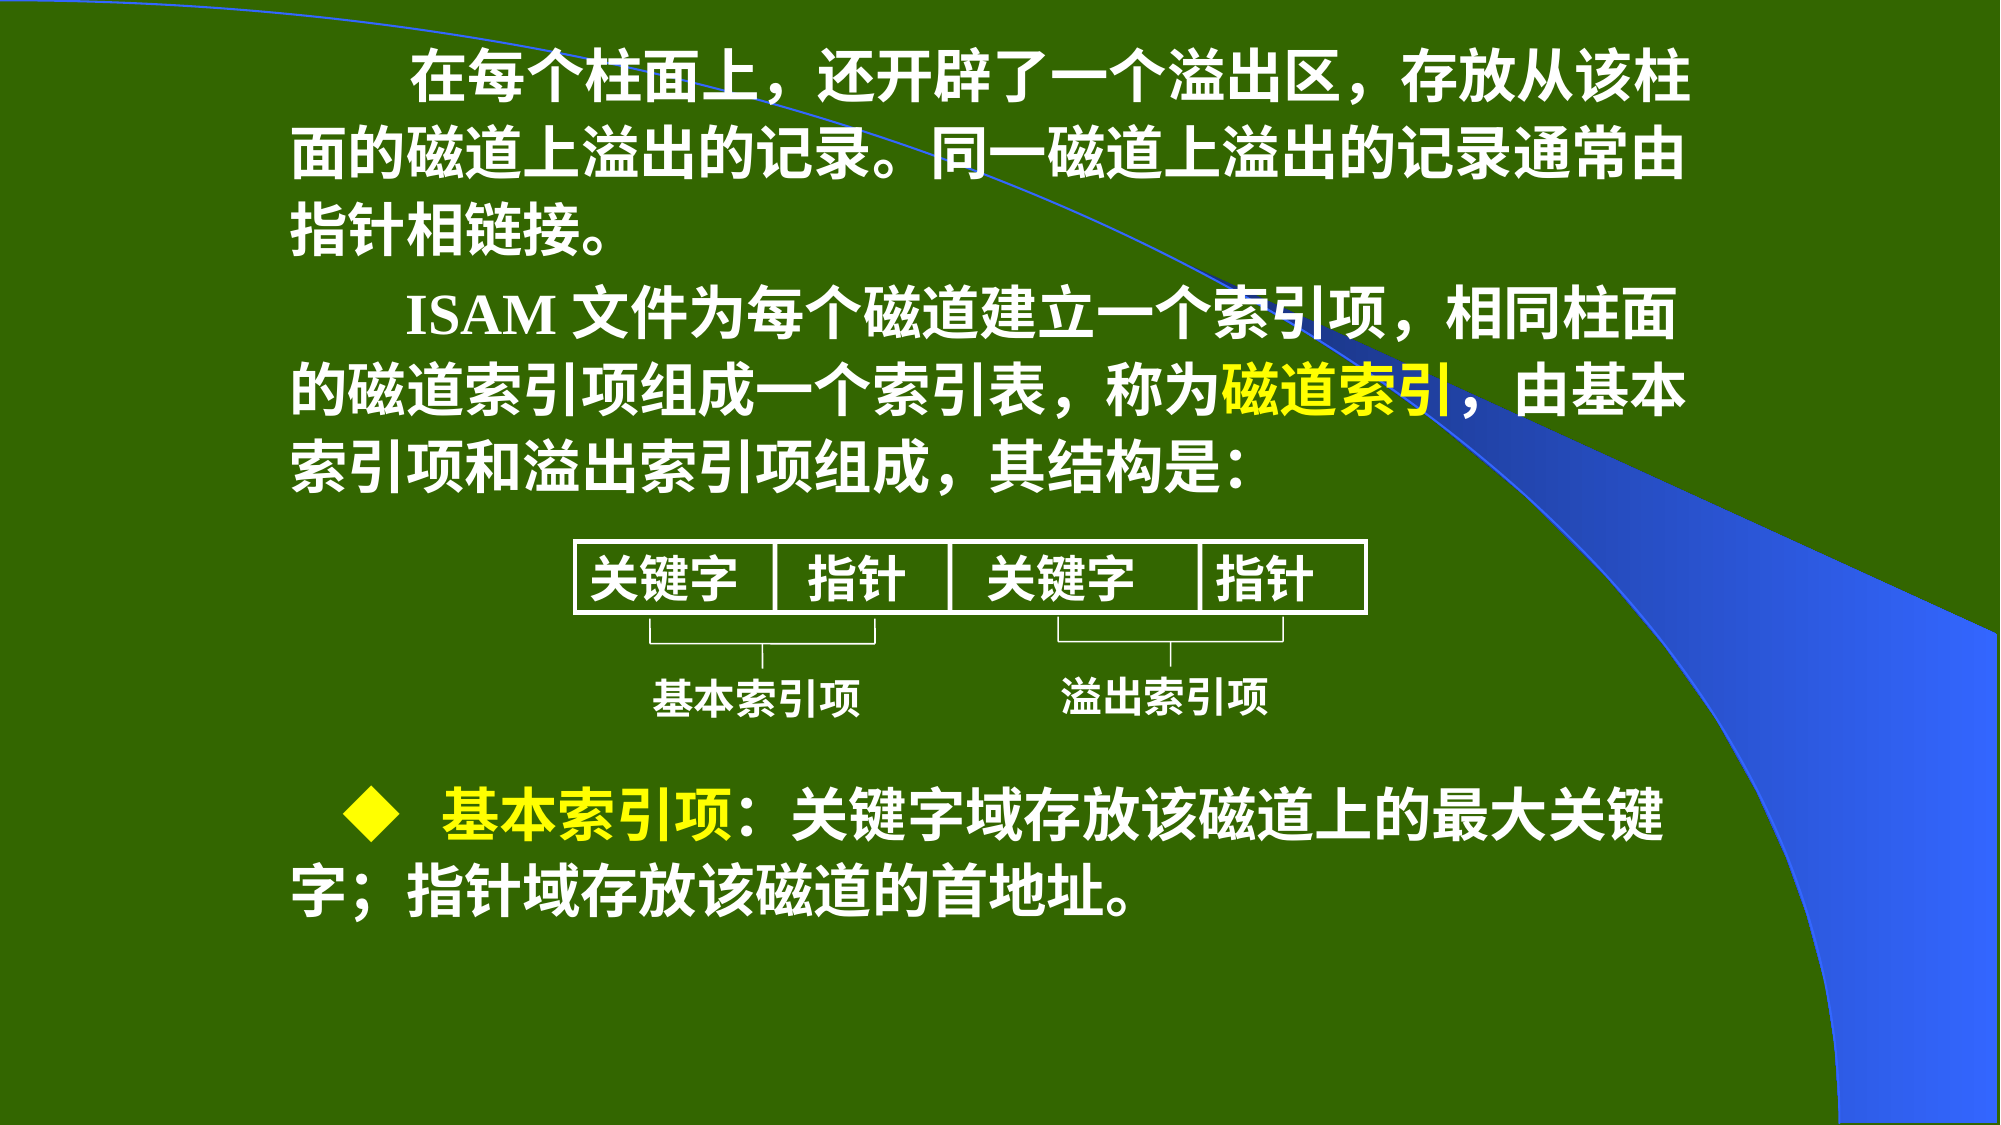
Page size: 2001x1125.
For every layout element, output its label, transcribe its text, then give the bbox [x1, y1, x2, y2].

text_box 在每个柱面上，还开辟了一个溢出区，存放从该柱面的磁道上溢出的记录。同一磁道上溢出的记录通常由指针相链接。 ISAM文件为每个磁道建立一个索引项，相同柱面的磁道索引项组成一个索引表，称为磁道索引，由基本索引项和溢出索引项组成，其结构是： [274, 24, 1721, 516]
text_box ◆ 基本索引项：关键字域存放该磁道上的最大关键字；指针域存放该磁道的首地址。 [274, 763, 1721, 932]
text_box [574, 541, 1367, 728]
